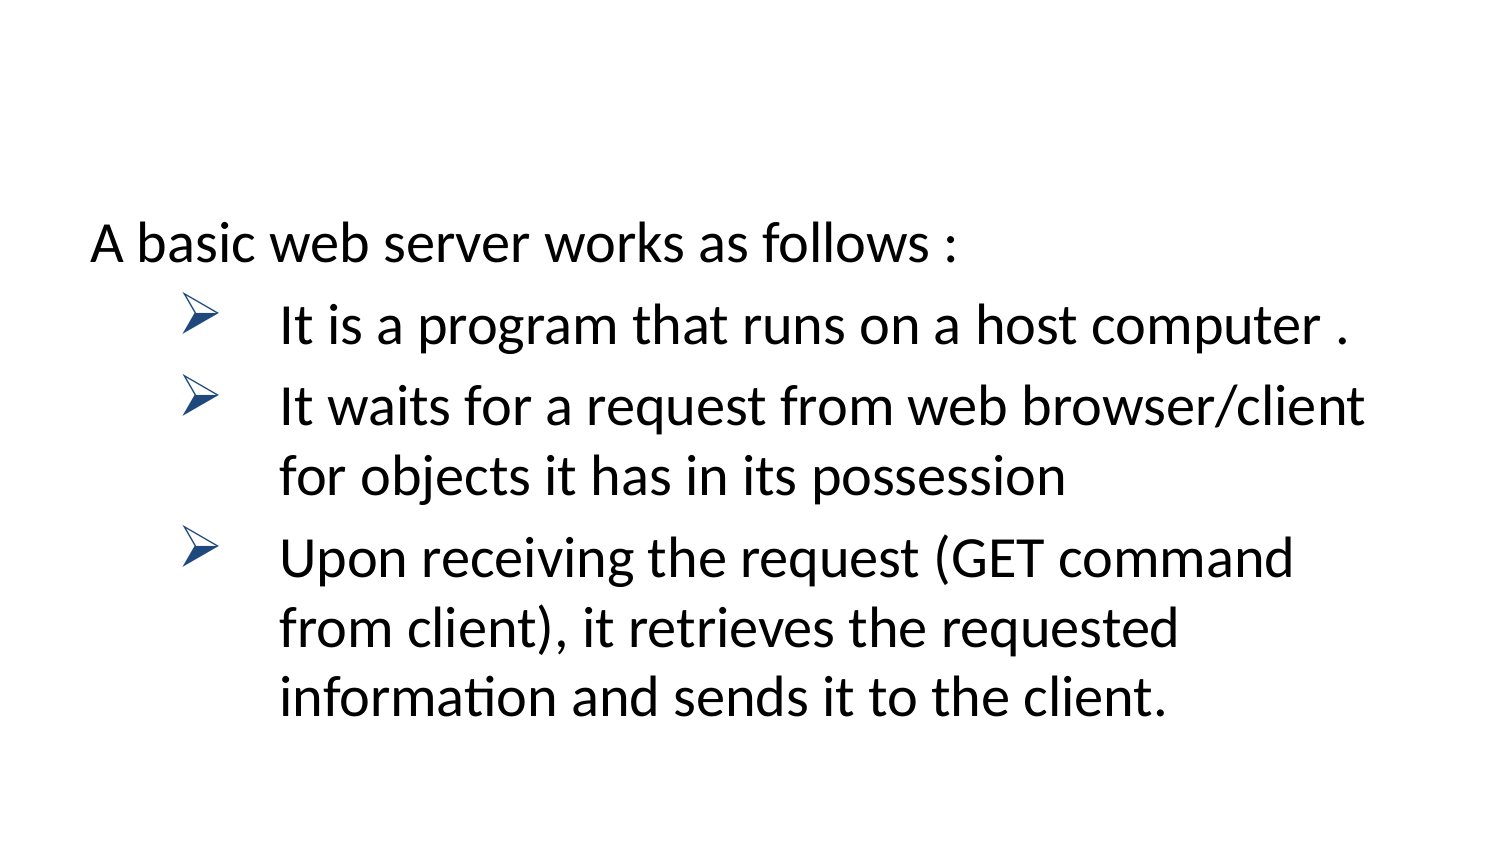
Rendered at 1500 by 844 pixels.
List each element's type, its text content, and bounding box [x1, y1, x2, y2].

list A basic web server works as follows : It is a program that runs on a host computer . It waits for a request from web browser/client for objects it has in its possession Upon receiving the request (GET command from client), it retrieves the requested information and sends it to the client. [75, 196, 1425, 754]
